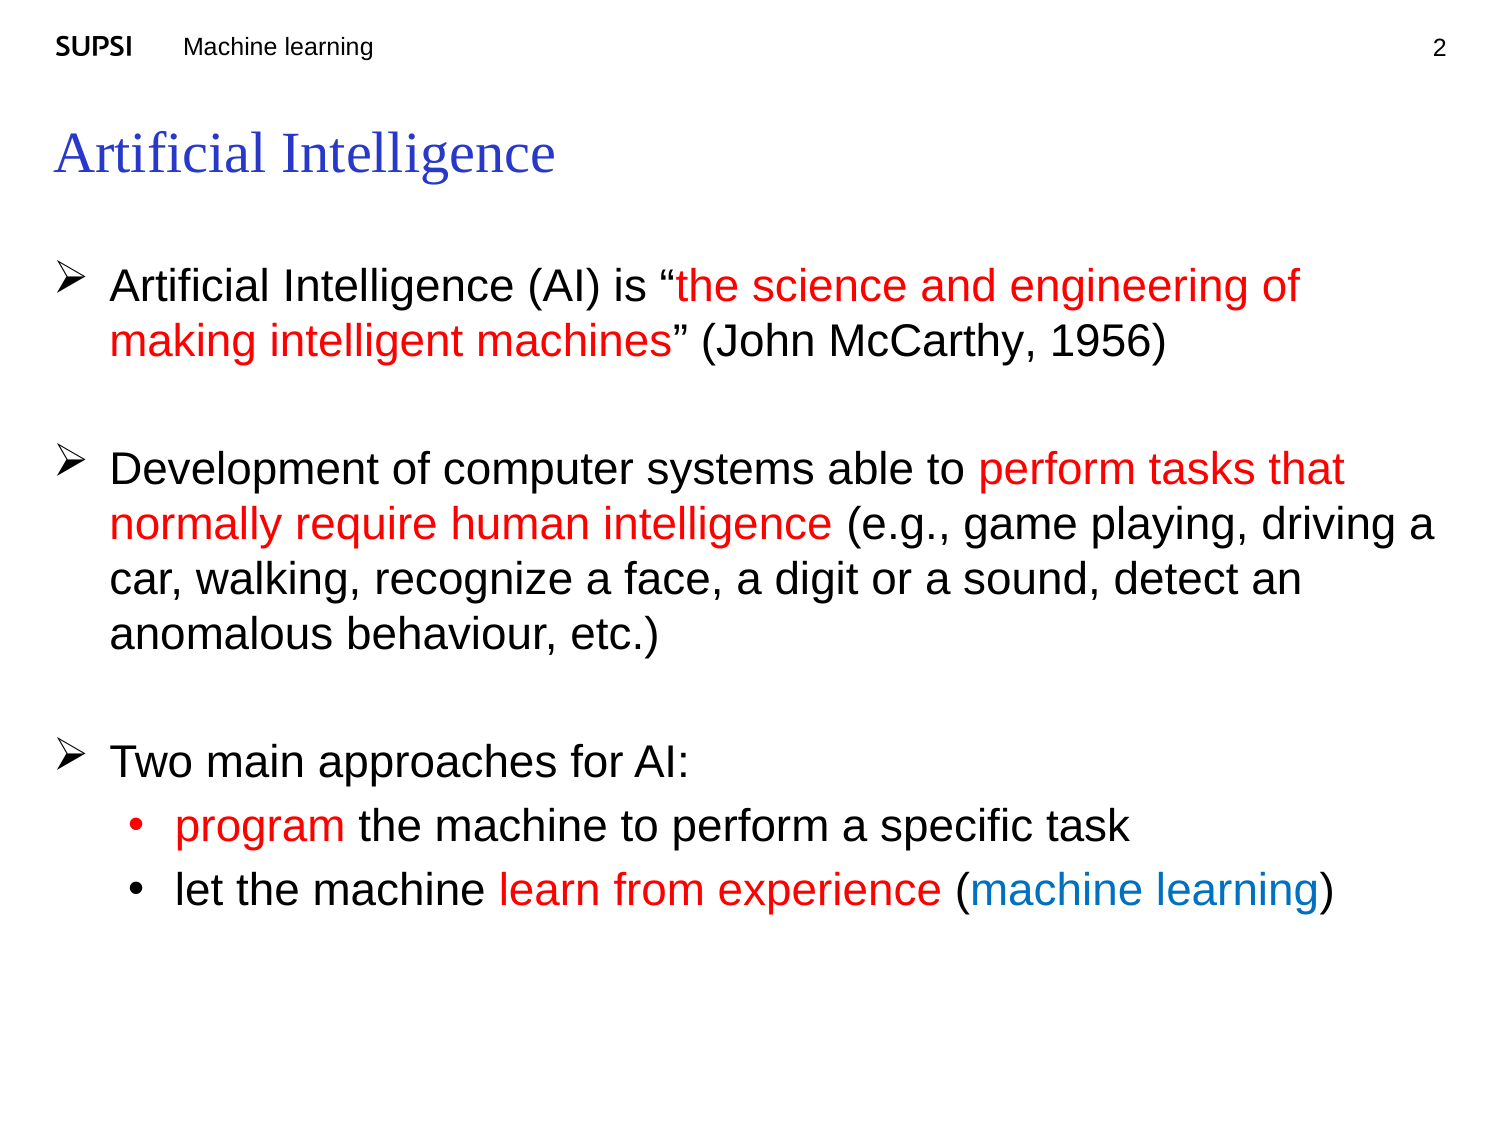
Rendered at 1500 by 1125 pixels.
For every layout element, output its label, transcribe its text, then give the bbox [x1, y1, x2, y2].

slide_number 2 [1312, 30, 1448, 110]
picture [56, 34, 134, 56]
title Artificial Intelligence [53, 113, 1447, 232]
list Machine learning [183, 30, 883, 81]
list Artificial Intelligence (AI) is “the science and engineering of making intelligent machines” (John McCarthy, 1956) Development of computer systems able to perform tasks that normally require human intelligence (e.g., game playing, driving a car, walking, recognize a face, a digit or a sound, detect an anomalous behaviour, etc.) Two main approaches for AI: program the machine to perform a specific task let the machine learn from experience (machine learning) [53, 255, 1447, 965]
